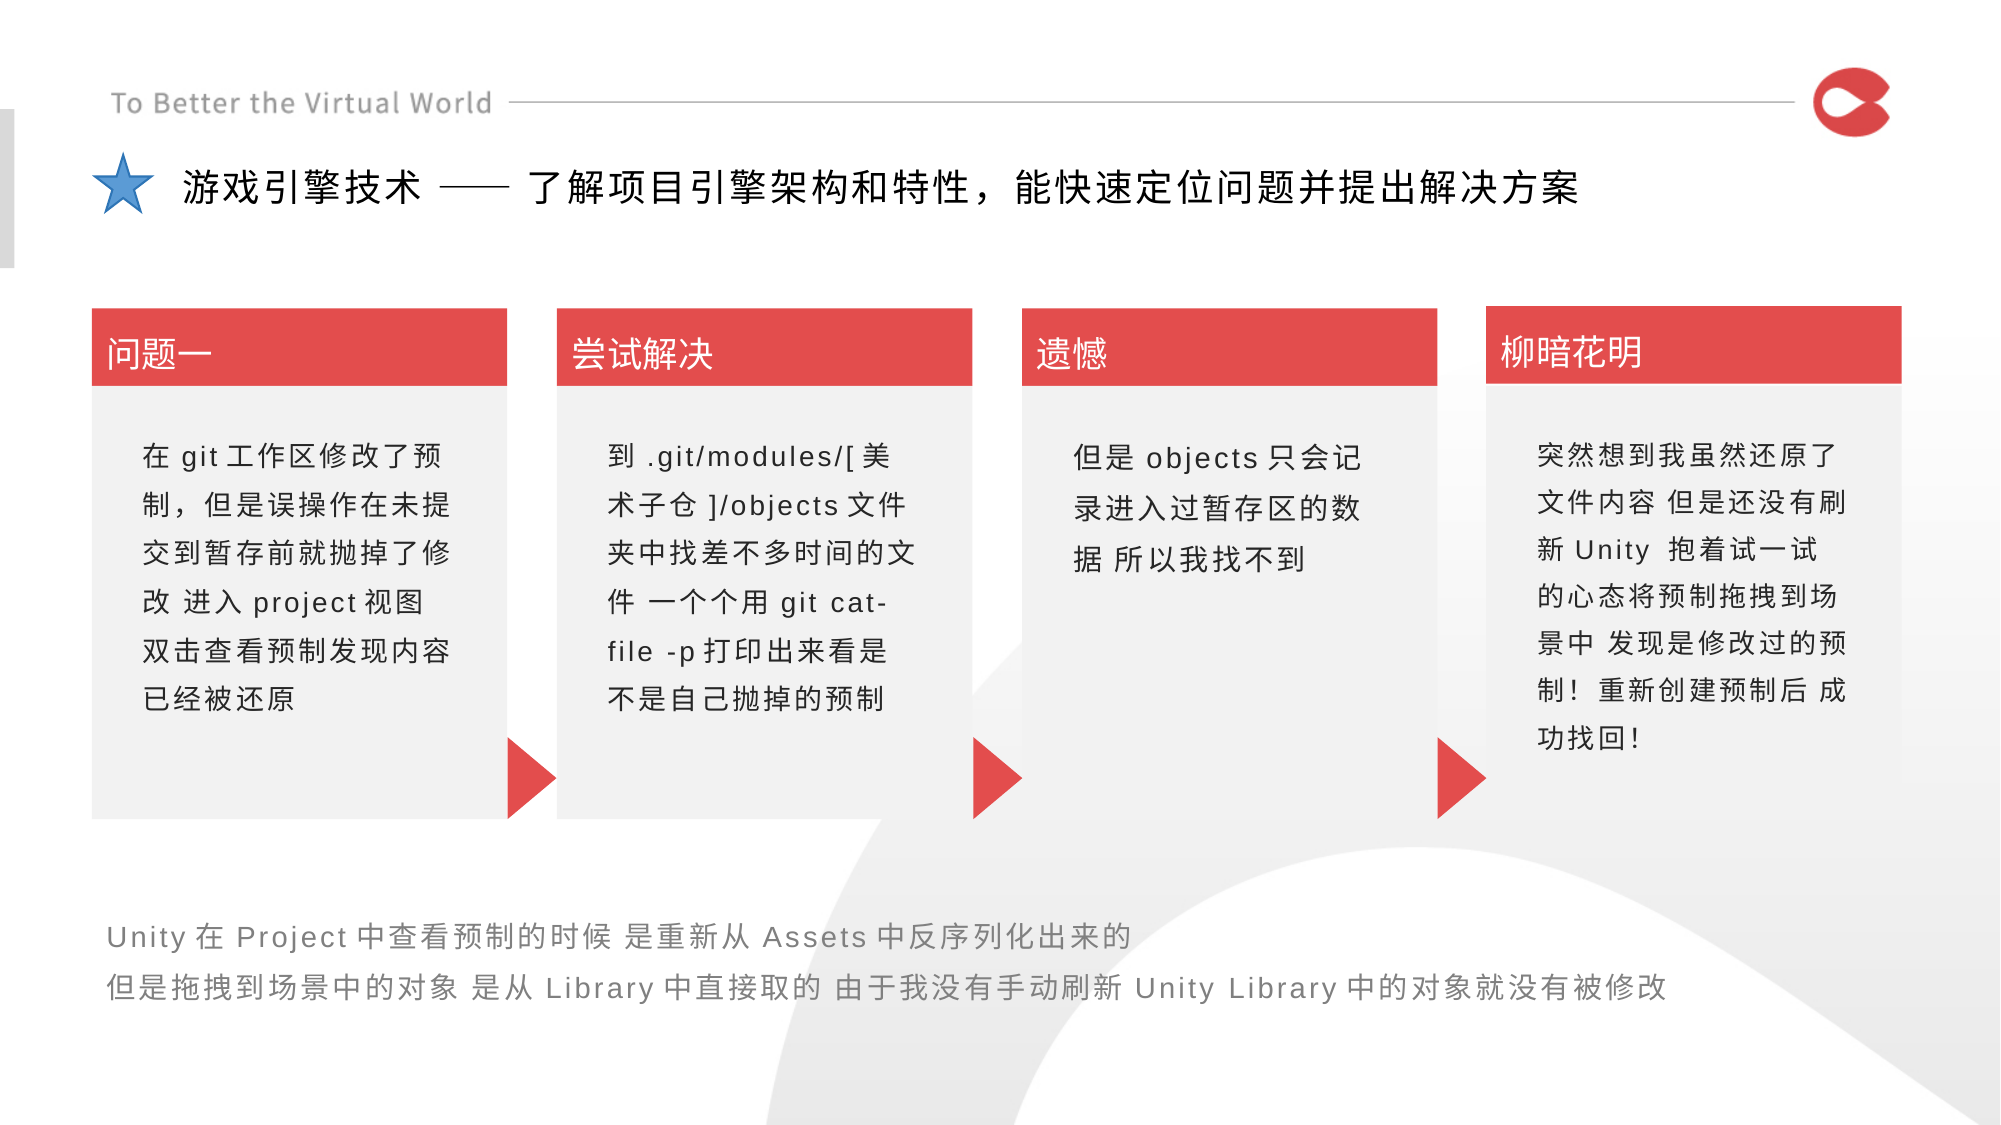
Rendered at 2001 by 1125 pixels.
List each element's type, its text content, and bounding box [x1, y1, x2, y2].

text_box [972, 734, 1024, 822]
text_box 尝试解决 [556, 307, 973, 385]
text_box 到.git/modules/[美术子仓]/objects文件夹中找差不多时间的文件 一个个用git cat-file -p打印出来看是不是自己抛掉的预制 [593, 418, 936, 768]
text_box [1021, 385, 1438, 820]
text_box [1436, 734, 1489, 822]
text_box Unity在Project中查看预制的时候 是重新从Assets中反序列化出来的 但是拖拽到场景中的对象 是从Library中直接取的 由于我没有手动刷新Unity Library中的对象就没有被修改 [91, 897, 1902, 1025]
text_box [1485, 385, 1903, 820]
text_box [91, 385, 508, 820]
text_box 但是objects只会记录进入过暂存区的数据 所以我找不到 [1058, 418, 1402, 768]
text_box [92, 151, 155, 215]
text_box 游戏引擎技术 —— 了解项目引擎架构和特性，能快速定位问题并提出解决方案 [167, 155, 1767, 239]
text_box [556, 385, 973, 820]
text_box 在git工作区修改了预制，但是误操作在未提交到暂存前就抛掉了修改 进入project视图双击查看预制发现内容已经被还原 [128, 418, 471, 768]
text_box [506, 734, 559, 822]
text_box 突然想到我虽然还原了文件内容 但是还没有刷新Unity 抱着试一试的心态将预制拖拽到场景中 发现是修改过的预制！重新创建预制后 成功找回！ [1522, 418, 1866, 768]
text_box [0, 108, 15, 269]
text_box 遗憾 [1021, 307, 1438, 385]
picture [0, 0, 2001, 1125]
text_box 问题一 [91, 307, 508, 385]
text_box 柳暗花明 [1485, 305, 1903, 385]
